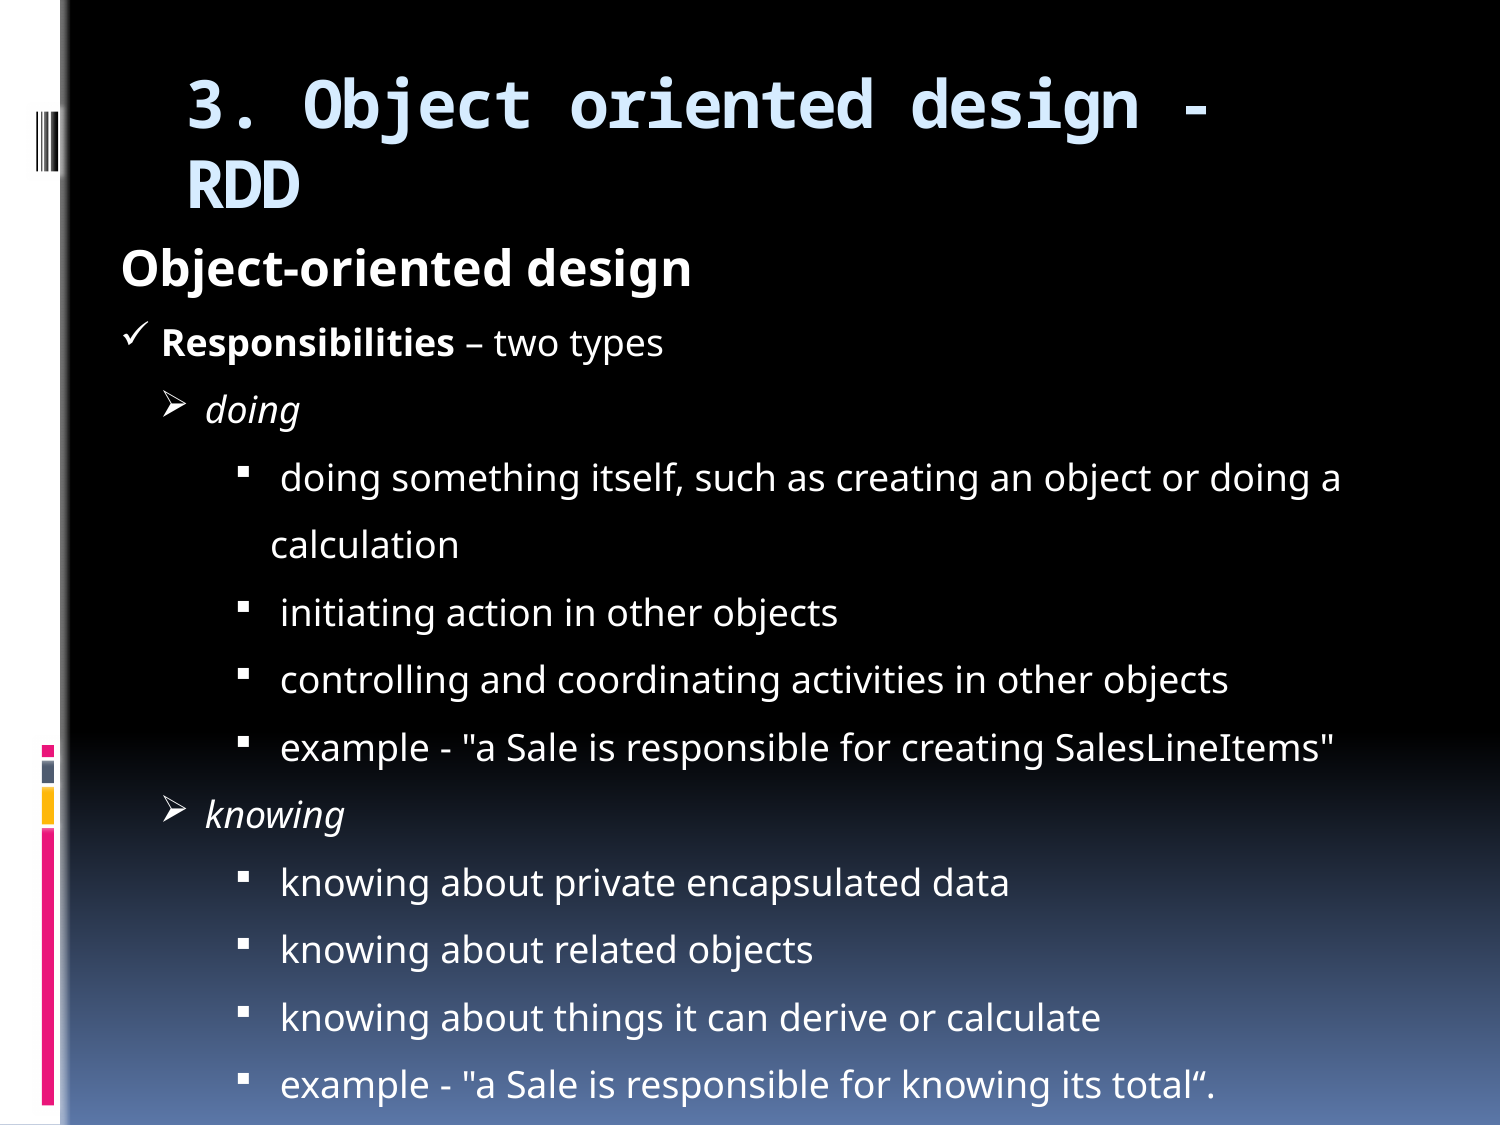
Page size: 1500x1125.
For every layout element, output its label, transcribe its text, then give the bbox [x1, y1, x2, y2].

text_box 3. Object oriented design - RDD [171, 54, 1365, 149]
text_box Object-oriented design Responsibilities – two types doing doing something itself, such as creating an object or doing a calculation initiating action in other objects controlling and coordinating activities in other objects example - "a Sale is responsible for creating SalesLineItems" knowing knowing about private encapsulated data knowing about related objects knowing about things it can derive or calculate example - "a Sale is responsible for knowing its total“. [105, 198, 1430, 1114]
